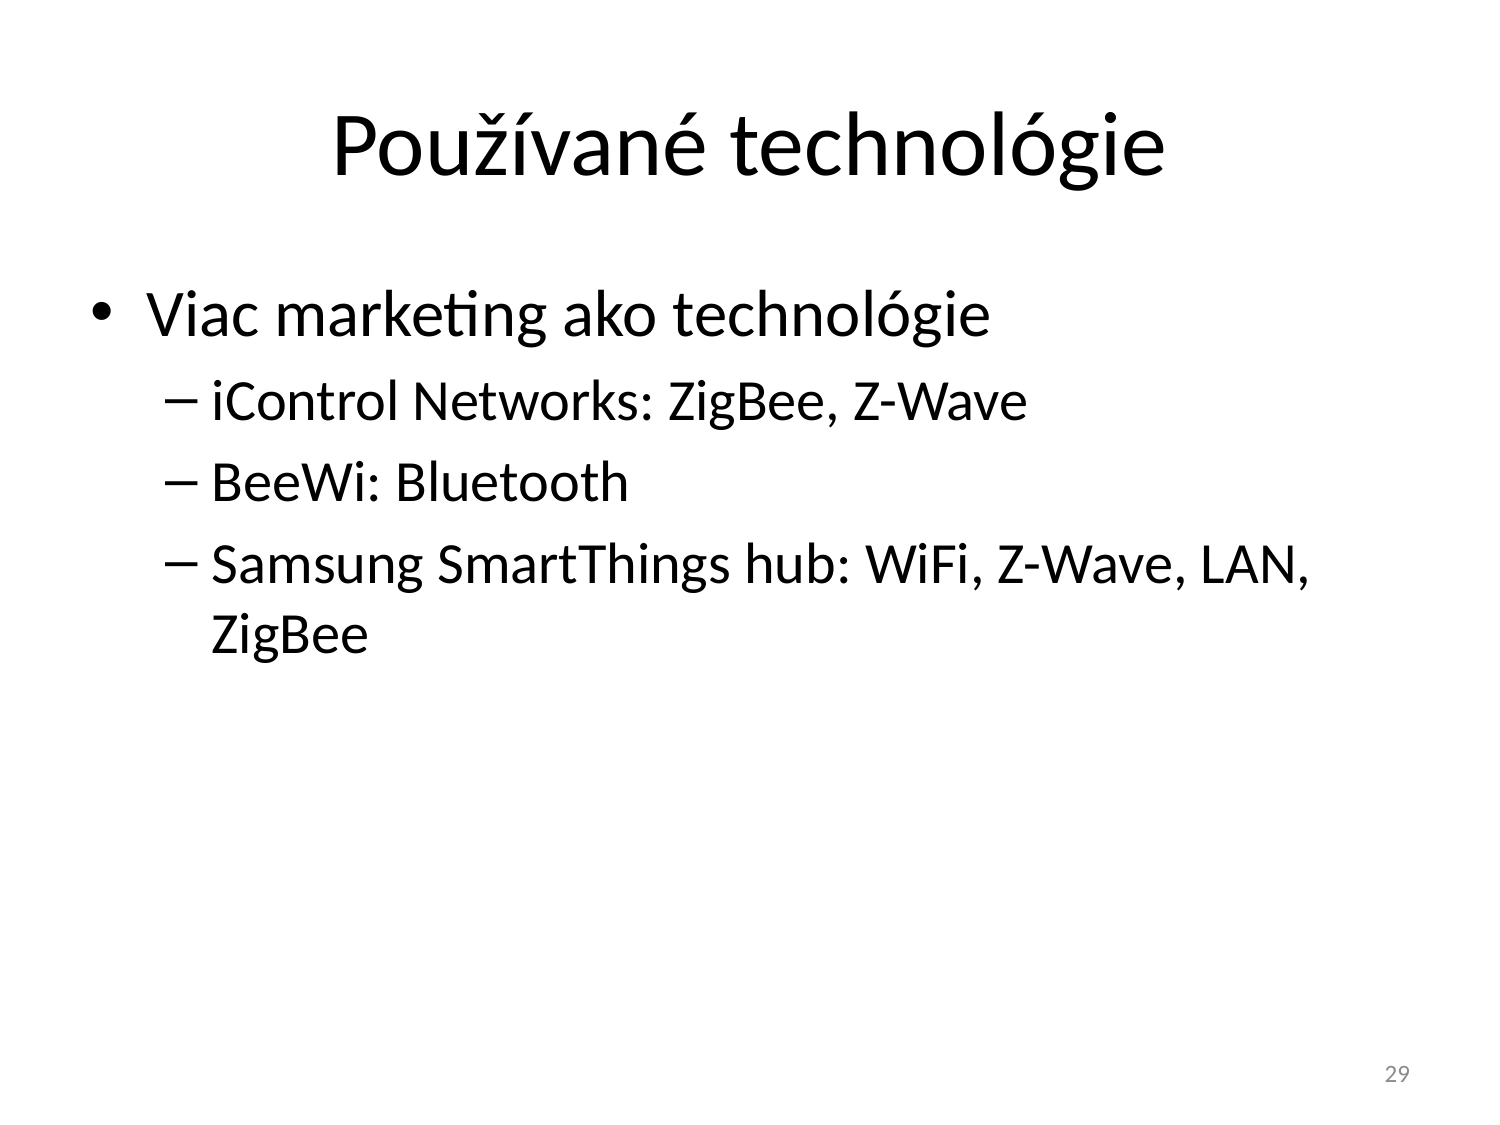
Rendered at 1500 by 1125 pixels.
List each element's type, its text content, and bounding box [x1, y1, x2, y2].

list Viac marketing ako technológie iControl Networks: ZigBee, Z-Wave BeeWi: Bluetooth Samsung SmartThings hub: WiFi, Z-Wave, LAN, ZigBee [75, 262, 1425, 1005]
slide_number 29 [1074, 1042, 1425, 1103]
title Používané technológie [75, 45, 1425, 233]
